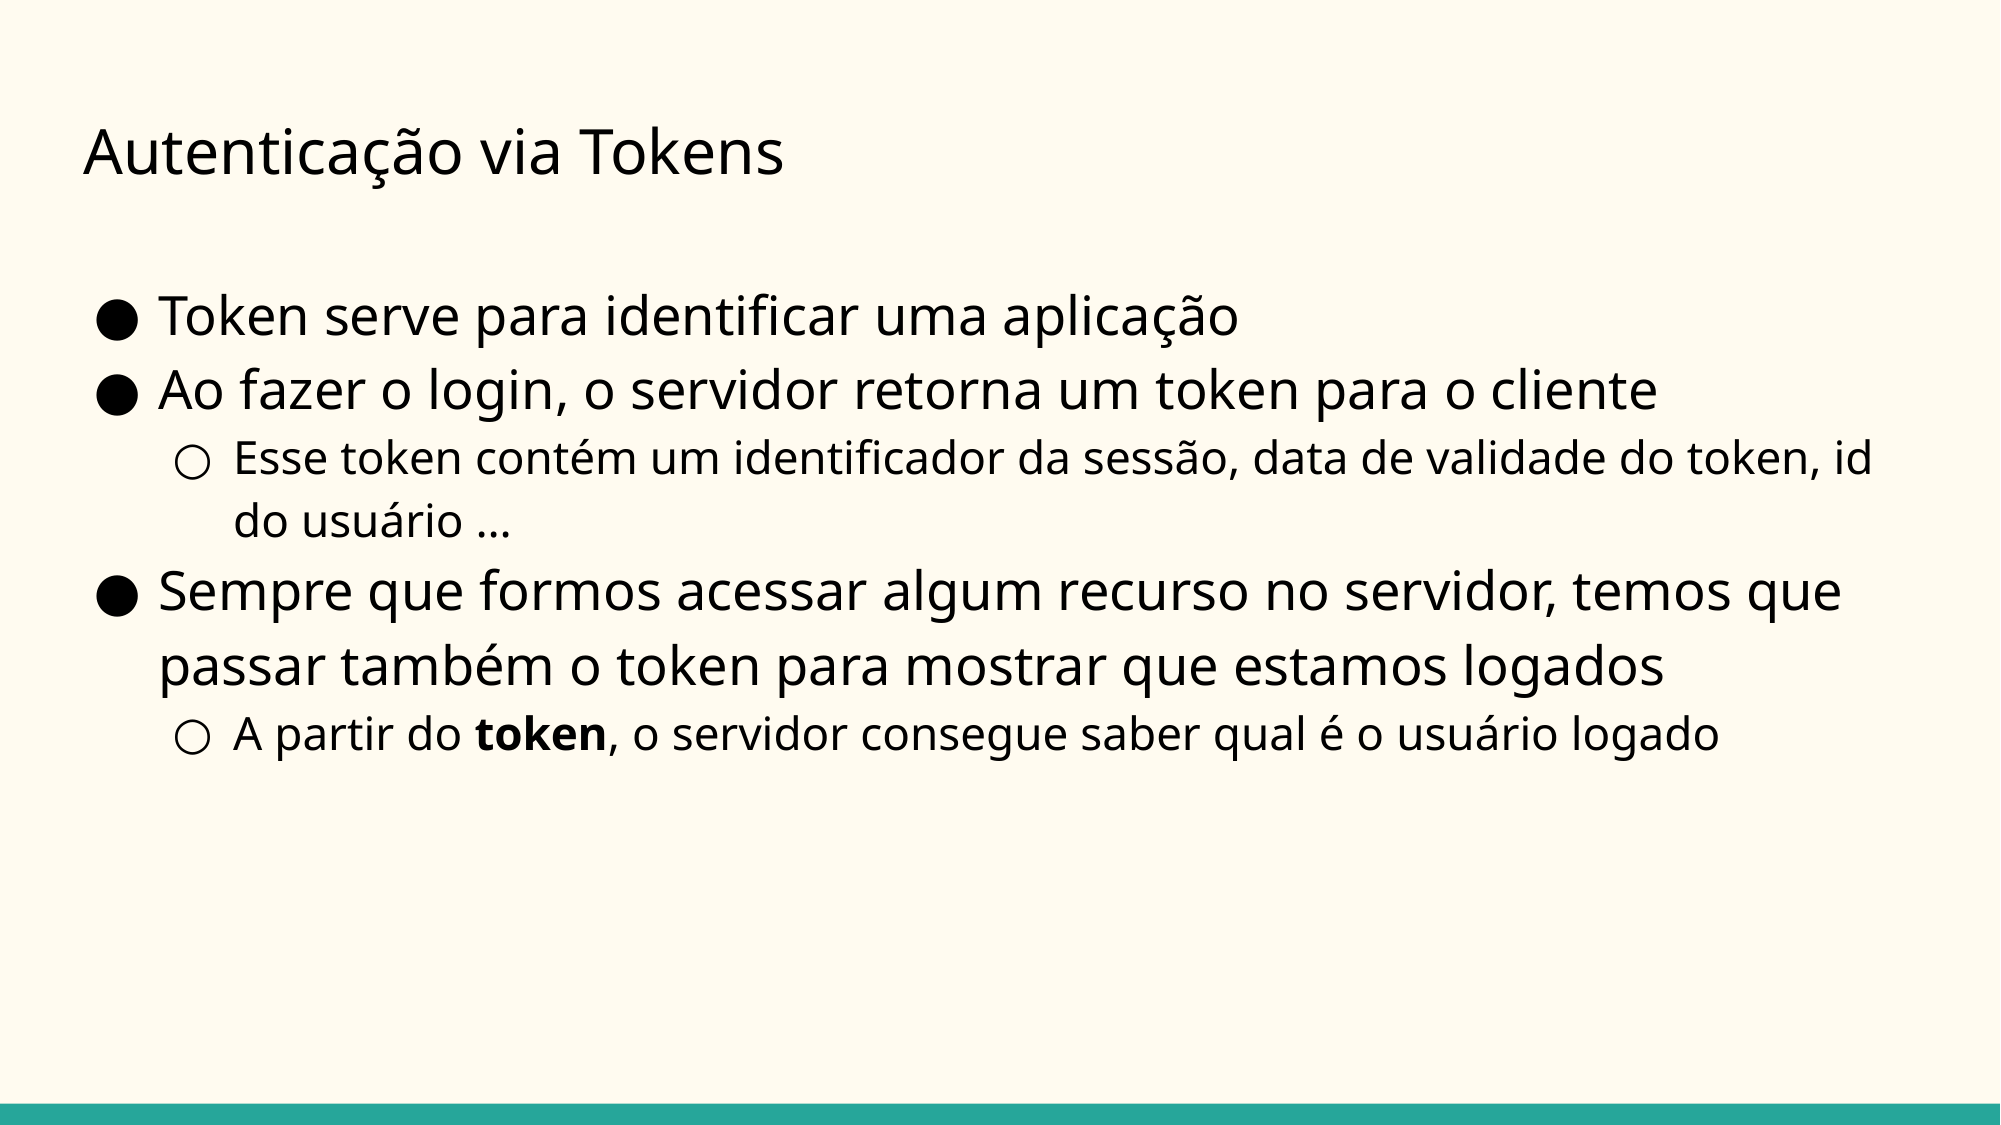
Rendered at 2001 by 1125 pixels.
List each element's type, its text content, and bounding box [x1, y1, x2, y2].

list Token serve para identificar uma aplicação Ao fazer o login, o servidor retorna um token para o cliente Esse token contém um identificador da sessão, data de validade do token, id do usuário … Sempre que formos acessar algum recurso no servidor, temos que passar também o token para mostrar que estamos logados A partir do token, o servidor consegue saber qual é o usuário logado [68, 256, 1932, 1000]
title Autenticação via Tokens [68, 97, 1932, 232]
